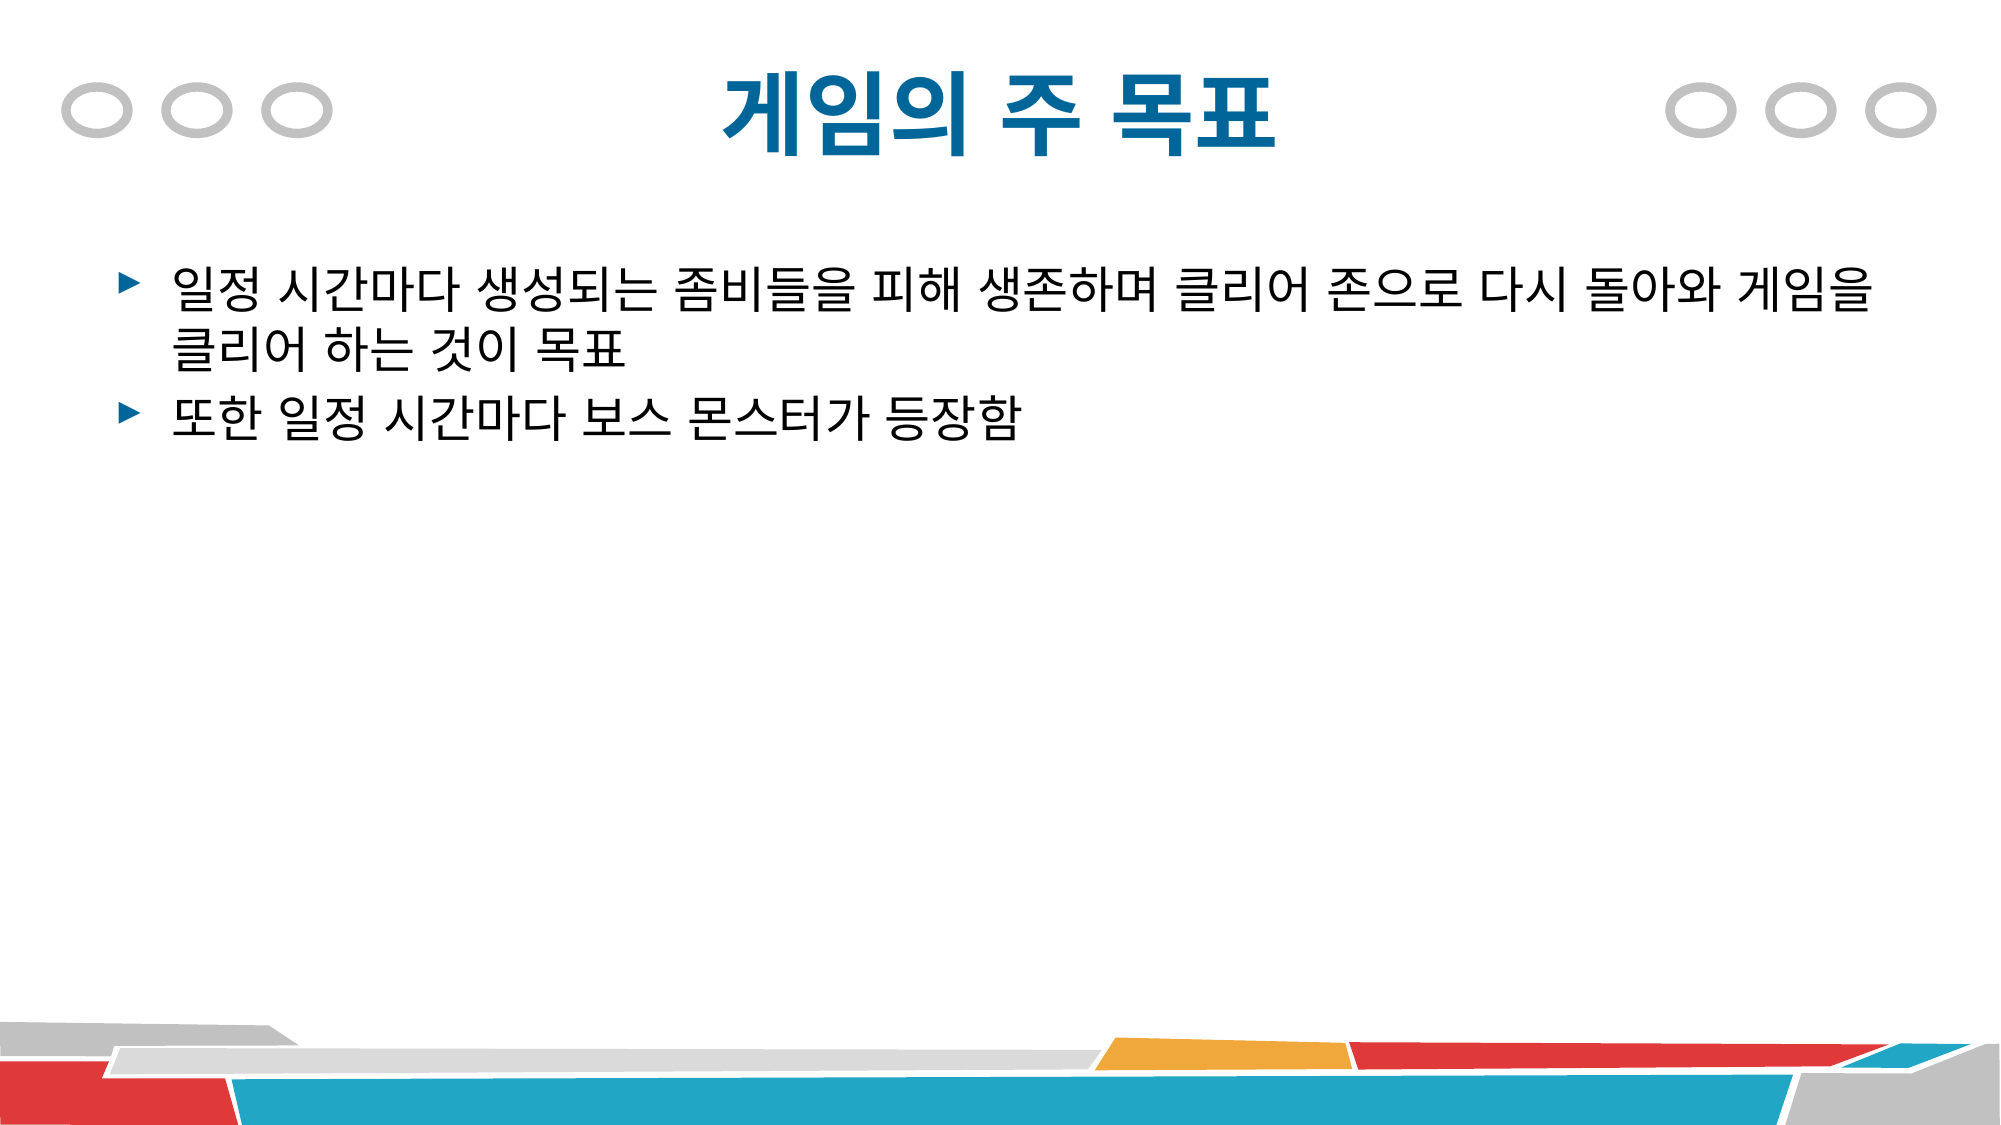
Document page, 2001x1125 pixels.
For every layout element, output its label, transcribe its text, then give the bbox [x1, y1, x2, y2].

list 일정 시간마다 생성되는 좀비들을 피해 생존하며 클리어 존으로 다시 돌아와 게임을 클리어 하는 것이 목표 또한 일정 시간마다 보스 몬스터가 등장함 [99, 250, 1900, 1005]
title 게임의 주 목표 [350, 18, 1650, 206]
